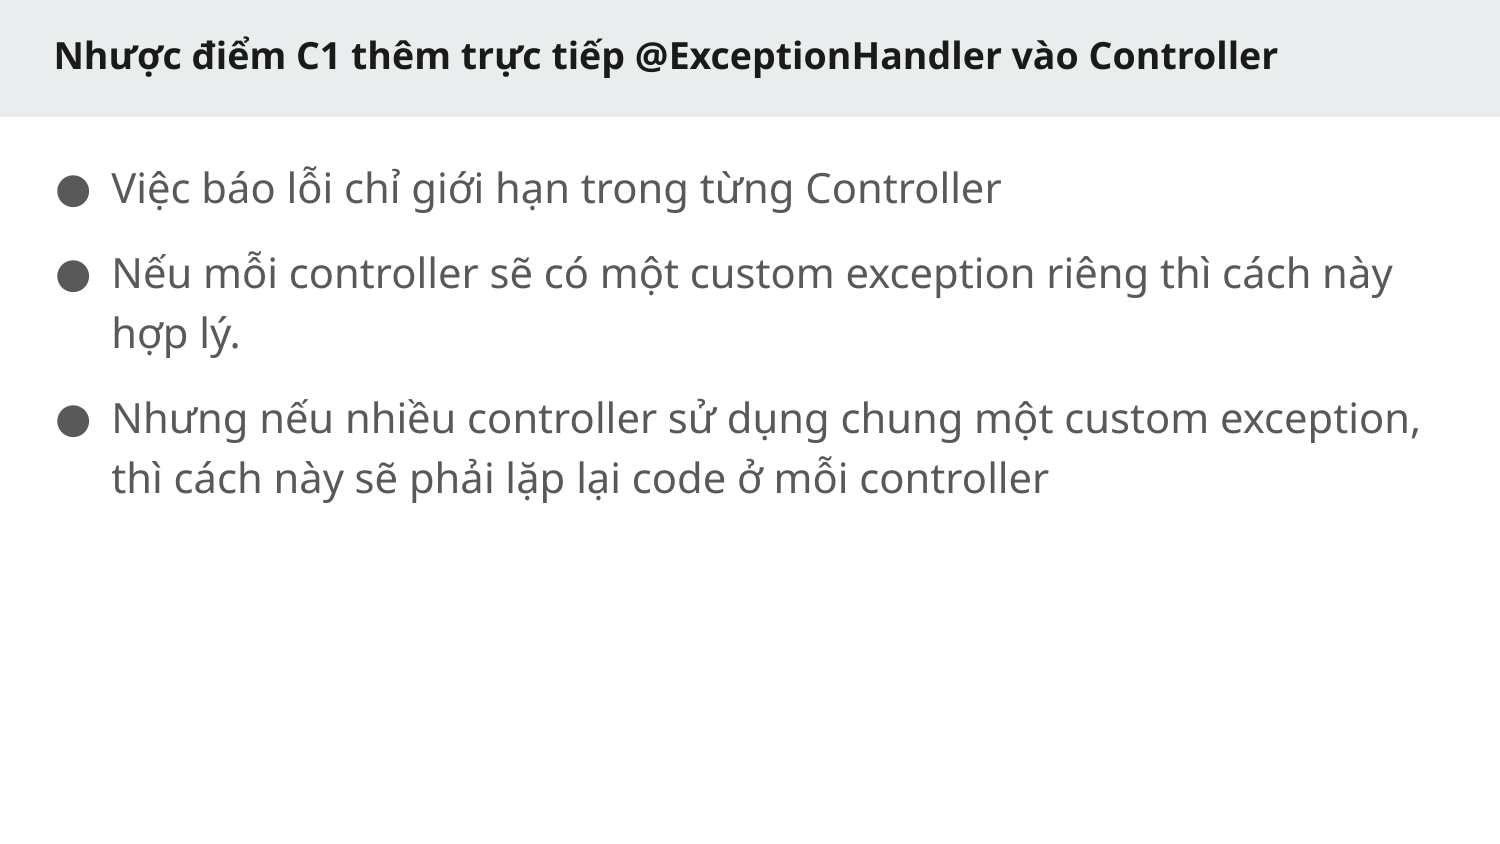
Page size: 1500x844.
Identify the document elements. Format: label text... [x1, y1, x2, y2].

list Việc báo lỗi chỉ giới hạn trong từng Controller Nếu mỗi controller sẽ có một custom exception riêng thì cách này hợp lý. Nhưng nếu nhiều controller sử dụng chung một custom exception, thì cách này sẽ phải lặp lại code ở mỗi controller [21, 136, 1469, 808]
title Nhược điểm C1 thêm trực tiếp @ExceptionHandler vào Controller [38, 17, 1467, 106]
